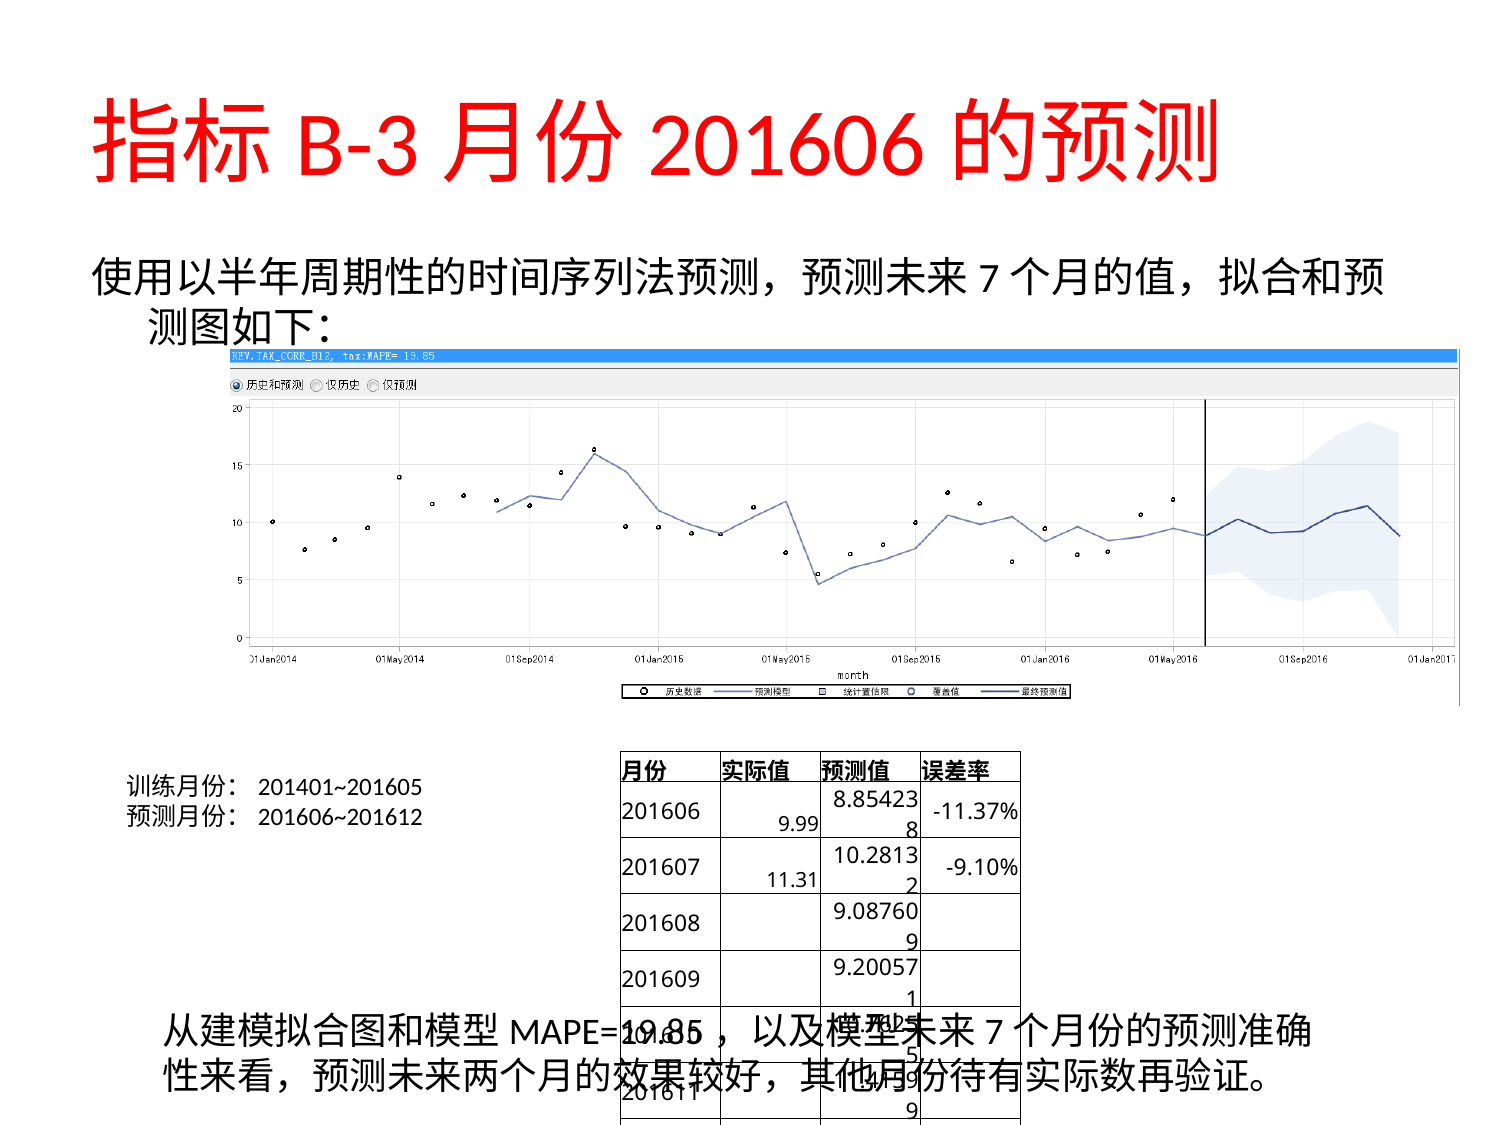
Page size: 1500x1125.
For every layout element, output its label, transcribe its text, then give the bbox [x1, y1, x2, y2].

text_box 训练月份：201401~201605 预测月份：201606~201612 [112, 763, 514, 838]
table_cell 9.99 [721, 782, 820, 837]
table_cell -11.37% [921, 782, 1020, 837]
table_cell [921, 951, 1020, 1006]
table_header 月份 [621, 752, 720, 781]
table_cell [921, 1119, 1020, 1125]
table_cell 11.41599 [821, 1063, 920, 1118]
table_cell [721, 1063, 820, 1118]
table_header 实际值 [721, 752, 820, 781]
table_header 预测值 [821, 752, 920, 781]
table_header 误差率 [921, 752, 1020, 781]
text_box 从建模拟合图和模型MAPE=19.85，以及模型未来7个月份的预测准确性来看，预测未来两个月的效果较好，其他月份待有实际数再验证。 [1021, 999, 1353, 1105]
table_cell 8.854238 [821, 782, 920, 837]
table_cell 8.83119 [821, 1119, 920, 1125]
table_cell 201609 [621, 951, 720, 1006]
table_cell [721, 1007, 820, 1062]
table_cell [721, 1119, 820, 1125]
table_cell 10.28132 [821, 838, 920, 893]
text_box 从建模拟合图和模型MAPE=19.85，以及模型未来7个月份的预测准确性来看，预测未来两个月的效果较好，其他月份待有实际数再验证。 [147, 999, 620, 1105]
table_cell 201608 [621, 894, 720, 950]
table_cell 201606 [621, 782, 720, 837]
list 使用以半年周期性的时间序列法预测，预测未来7个月的值，拟合和预测图如下： [76, 243, 1427, 426]
table_cell 201612 [621, 1119, 720, 1125]
table_cell [721, 951, 820, 1006]
table_cell [921, 894, 1020, 950]
table_cell [921, 1007, 1020, 1062]
table_cell [921, 1063, 1020, 1118]
picture [229, 349, 1461, 706]
table_cell 10.76255 [821, 1007, 920, 1062]
table_cell 11.31 [721, 838, 820, 893]
table_cell -9.10% [921, 838, 1020, 893]
table_cell [721, 894, 820, 950]
table_cell 201610 [621, 1007, 720, 1062]
title 指标B-3月份201606的预测 [75, 45, 1425, 233]
table_cell 201607 [621, 838, 720, 893]
table_cell 9.200571 [821, 951, 920, 1006]
table_cell 201611 [621, 1063, 720, 1118]
table_cell 9.087609 [821, 894, 920, 950]
